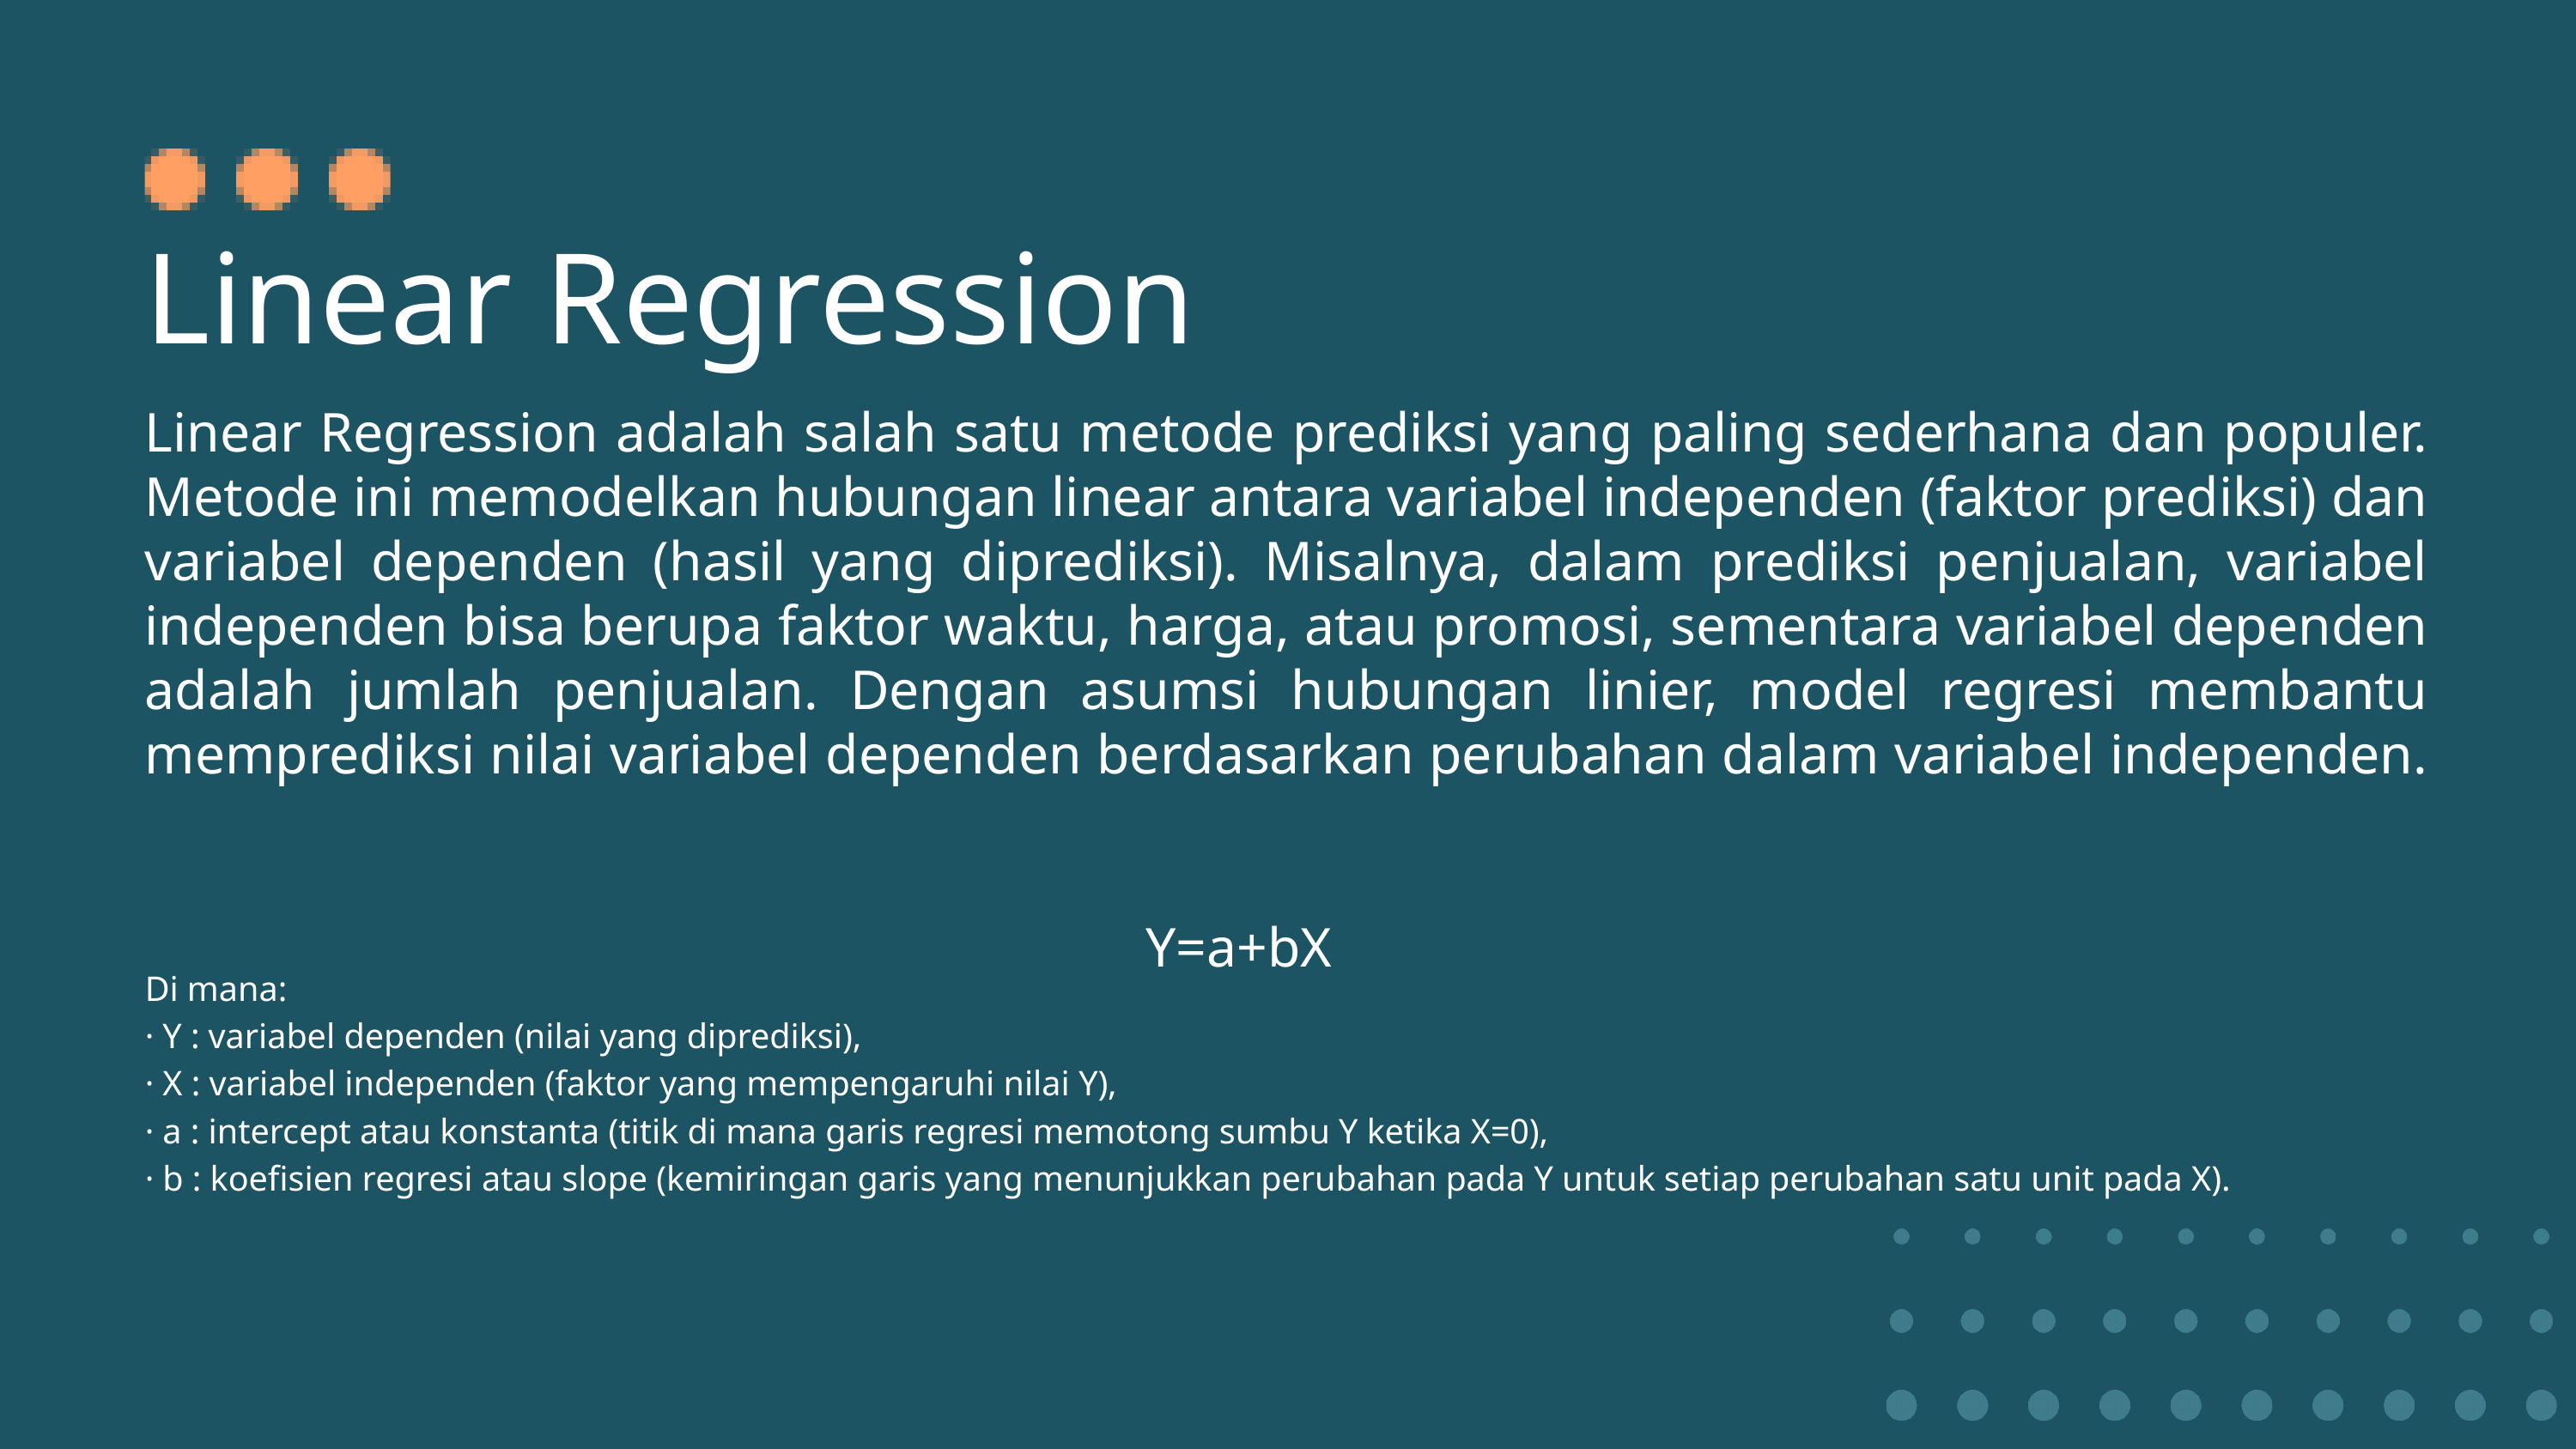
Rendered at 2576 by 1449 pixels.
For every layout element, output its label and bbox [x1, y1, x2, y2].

text_box [0, 0, 2576, 1449]
